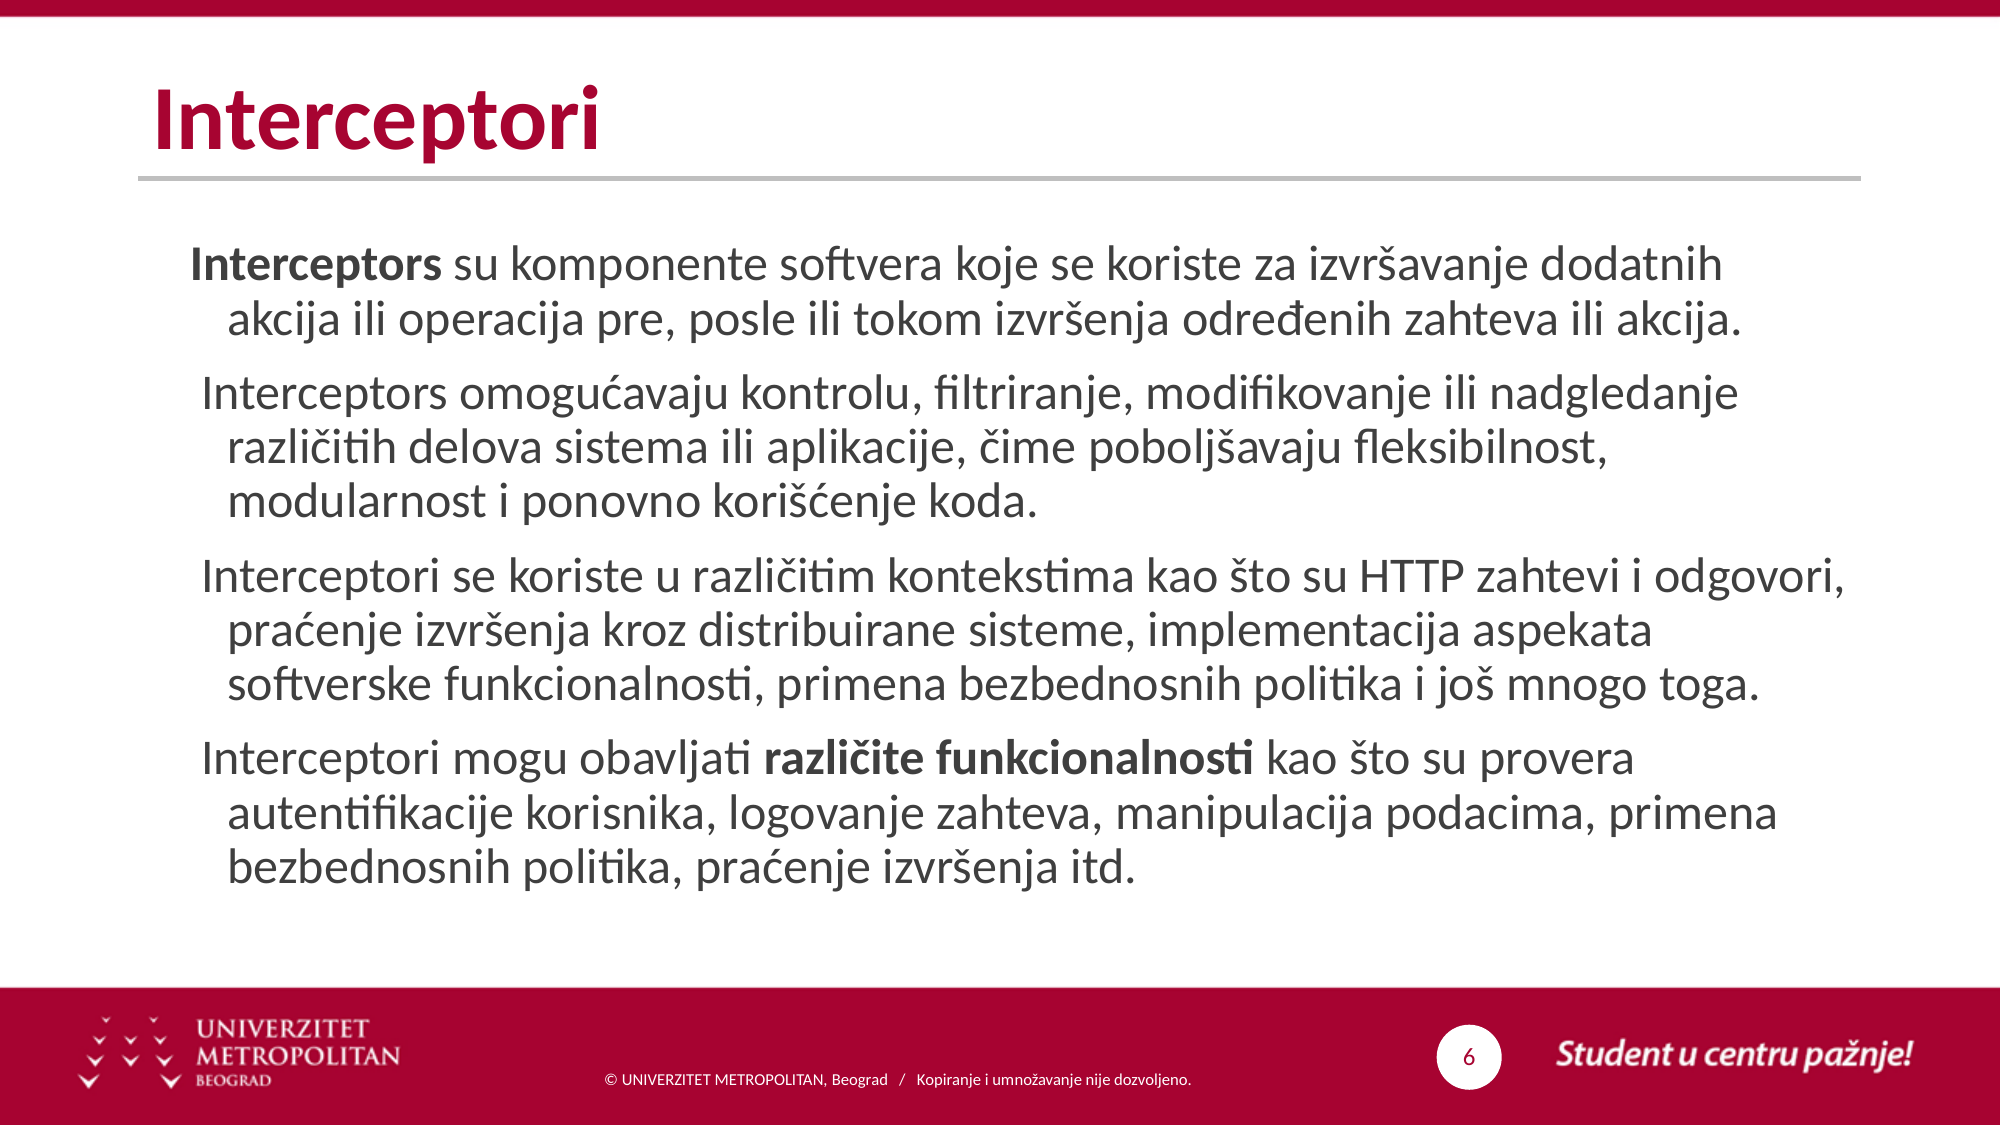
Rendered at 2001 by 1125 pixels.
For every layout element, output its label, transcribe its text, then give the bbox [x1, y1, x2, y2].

list Interceptors su komponente softvera koje se koriste za izvršavanje dodatnih akcija ili operacija pre, posle ili tokom izvršenja određenih zahteva ili akcija. Interceptors omogućavaju kontrolu, filtriranje, modifikovanje ili nadgledanje različitih delova sistema ili aplikacije, čime poboljšavaju fleksibilnost, modularnost i ponovno korišćenje koda. Interceptori se koriste u različitim kontekstima kao što su HTTP zahtevi i odgovori, praćenje izvršenja kroz distribuirane sisteme, implementacija aspekata softverske funkcionalnosti, primena bezbednosnih politika i još mnogo toga. Interceptori mogu obavljati različite funkcionalnosti kao što su provera autentifikacije korisnika, logovanje zahteva, manipulacija podacima, primena bezbednosnih politika, praćenje izvršenja itd. [137, 230, 1863, 944]
title Interceptori [137, 63, 1863, 202]
picture [0, 0, 2000, 1125]
